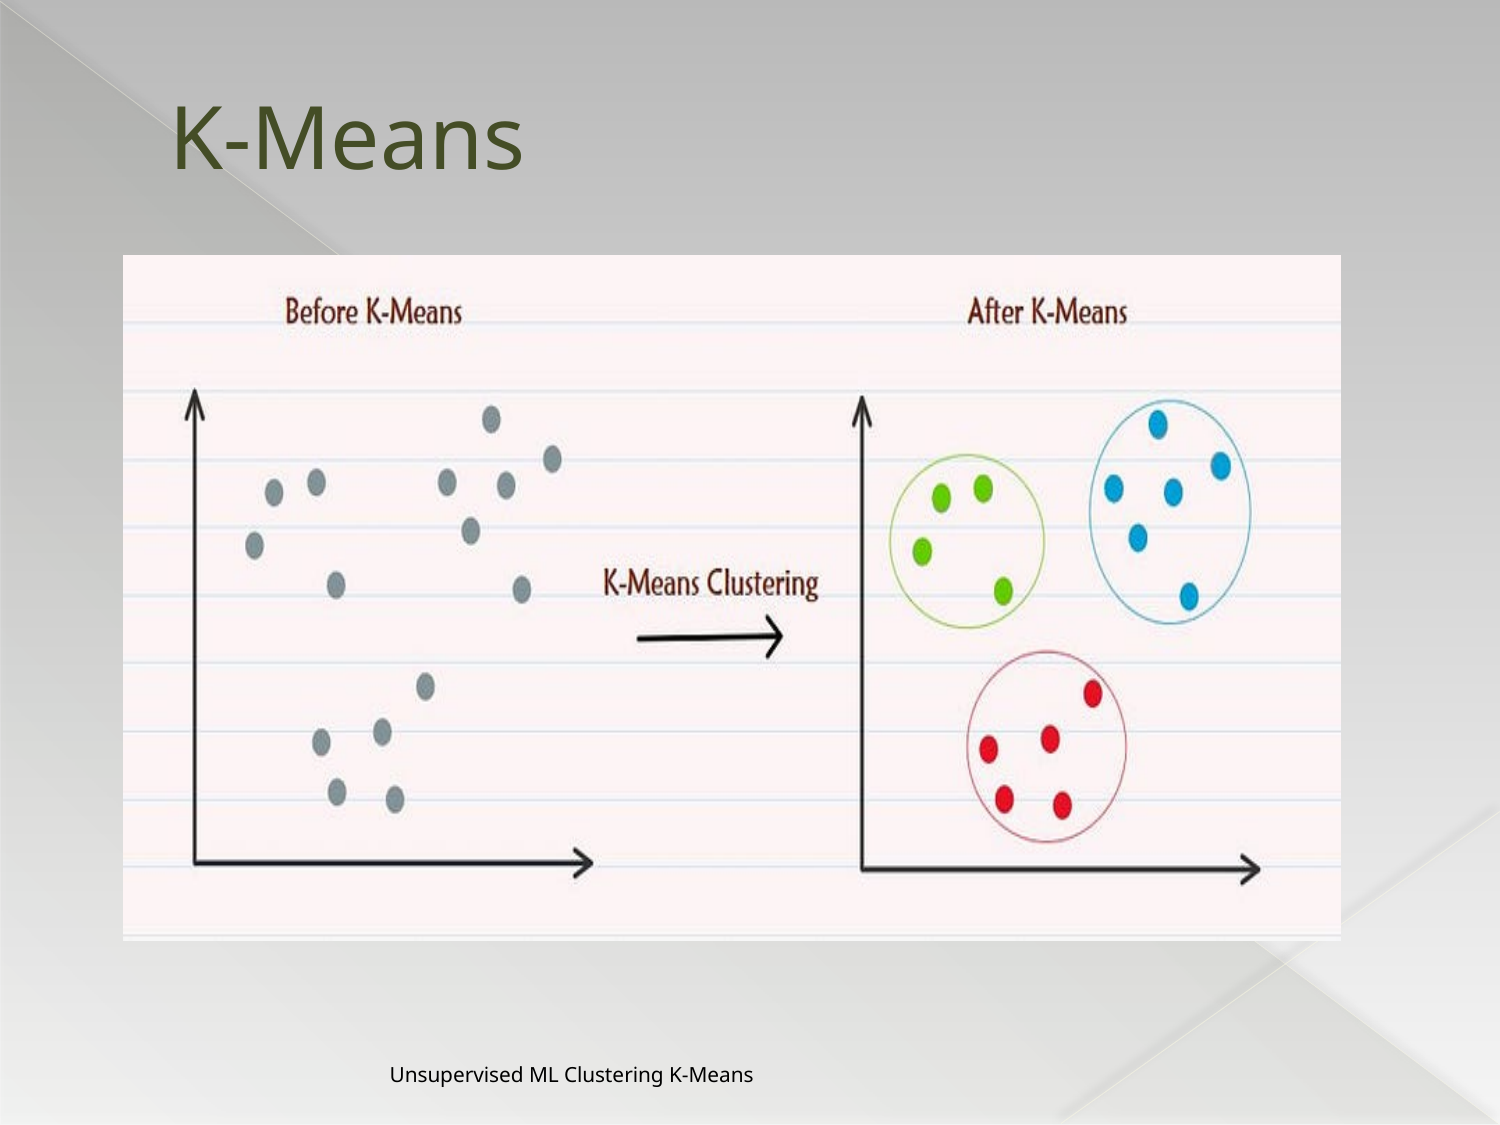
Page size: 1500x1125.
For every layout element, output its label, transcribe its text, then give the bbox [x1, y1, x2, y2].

footer Unsupervised ML Clustering K-Means [75, 1044, 774, 1094]
title K-Means [75, 43, 1425, 225]
picture [123, 255, 1341, 941]
